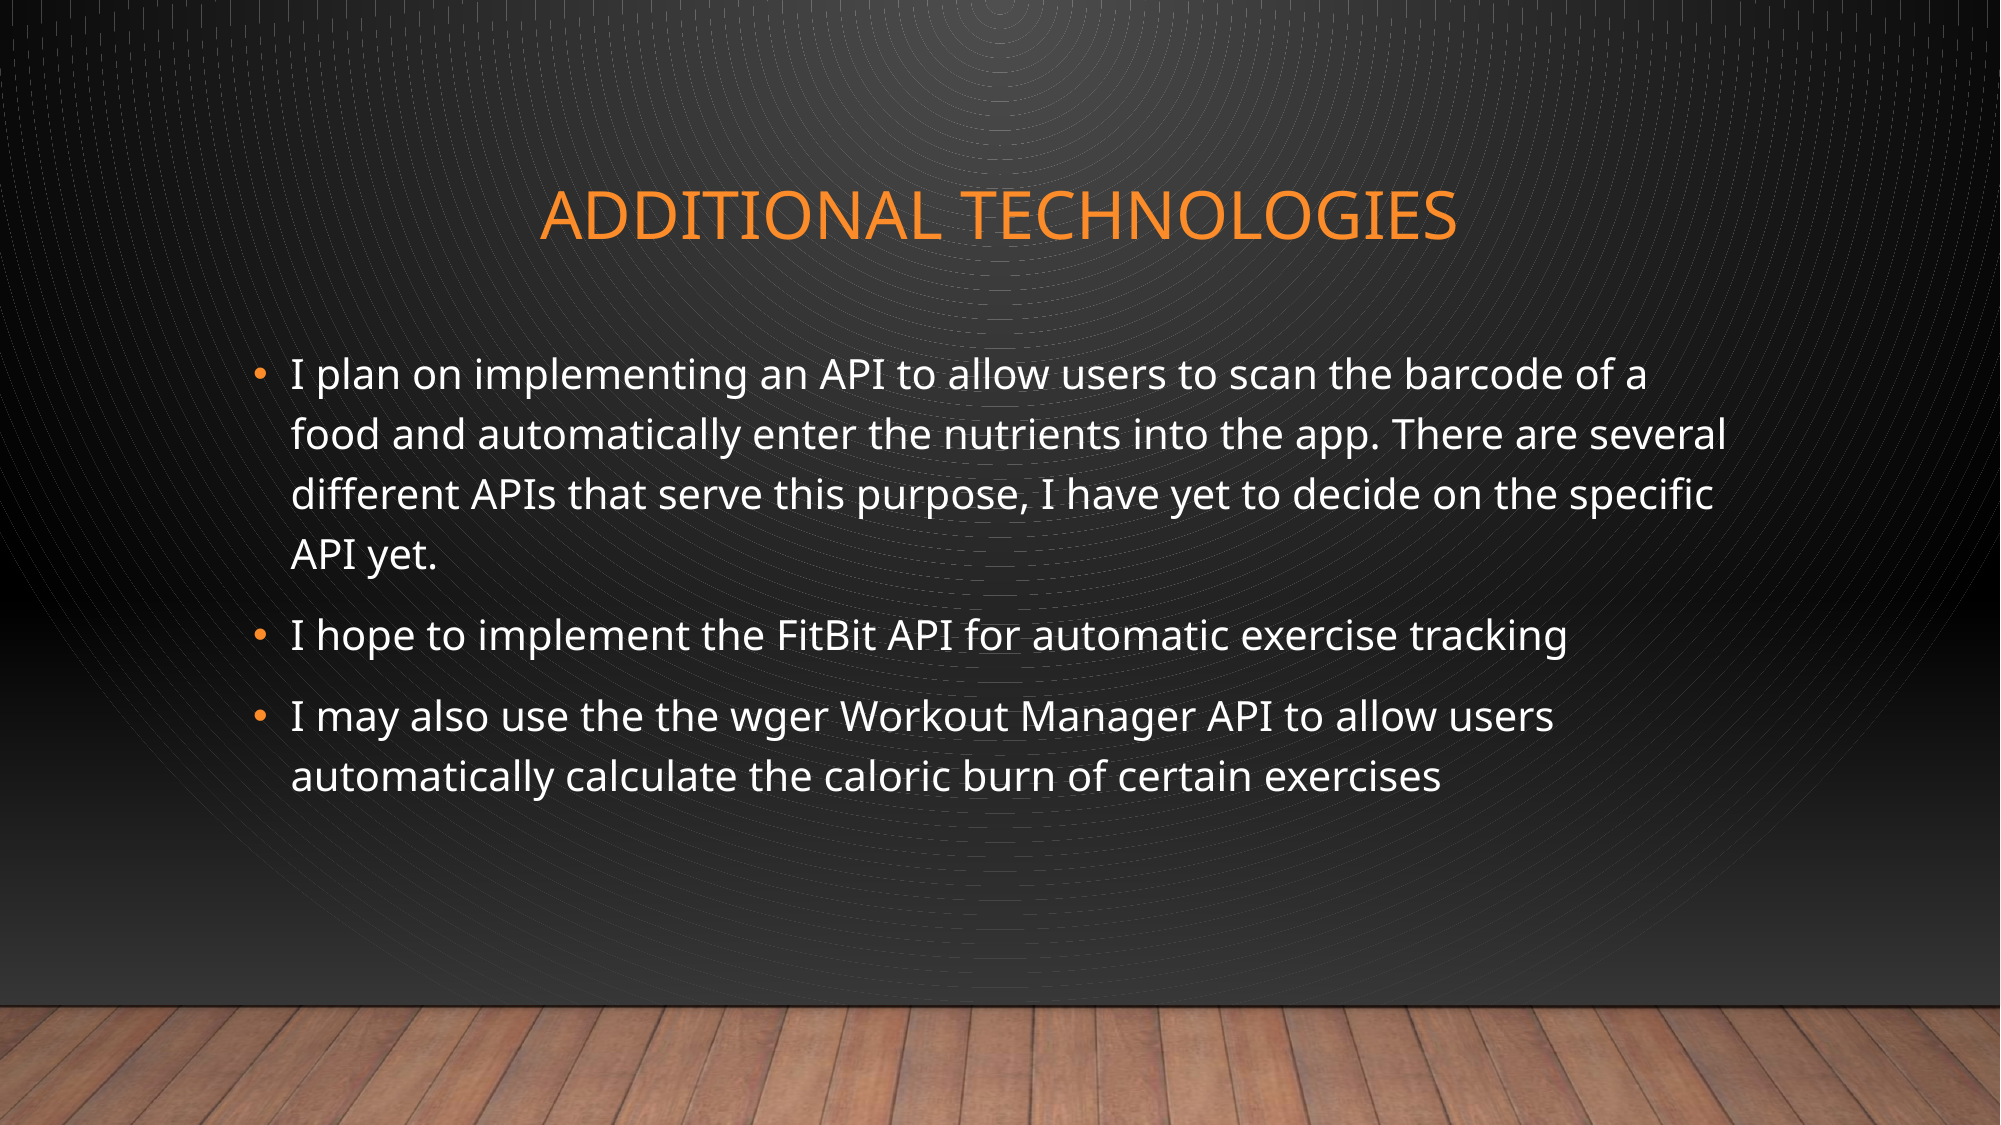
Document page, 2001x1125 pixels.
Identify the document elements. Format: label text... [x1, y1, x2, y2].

title Additional technologies [238, 131, 1763, 305]
picture [0, 1005, 2000, 1125]
list I plan on implementing an API to allow users to scan the barcode of a food and automatically enter the nutrients into the app. There are several different APIs that serve this purpose, I have yet to decide on the specific API yet. I hope to implement the FitBit API for automatic exercise tracking I may also use the the wger Workout Manager API to allow users automatically calculate the caloric burn of certain exercises [238, 330, 1763, 897]
